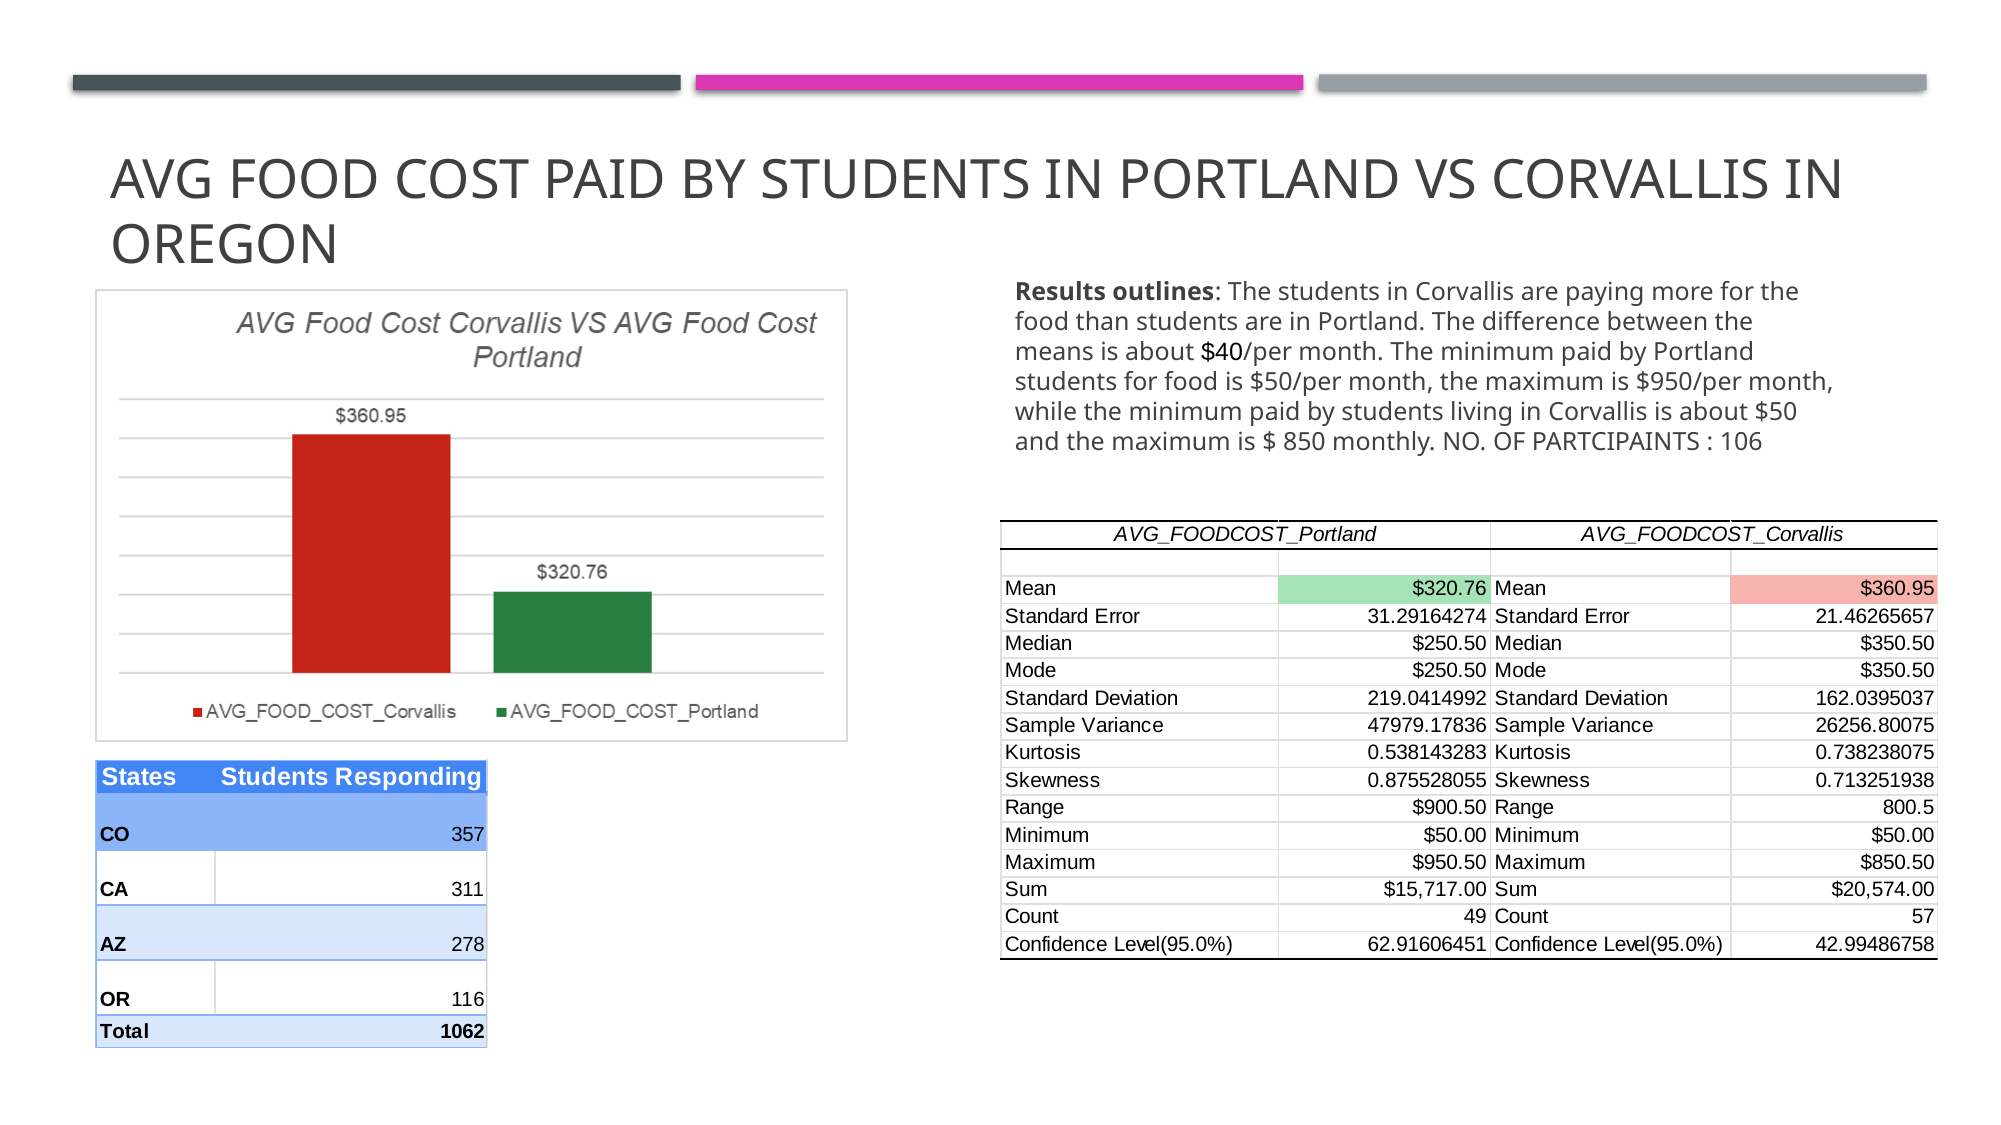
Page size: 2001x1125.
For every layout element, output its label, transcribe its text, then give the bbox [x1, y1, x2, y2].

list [94, 288, 848, 742]
picture [94, 759, 490, 1050]
list Results outlines: The students in Corvallis are paying more for the food than students are in Portland. The difference between the means is about $40/per month. The minimum paid by Portland students for food is $50/per month, the maximum is $950/per month, while the minimum paid by students living in Corvallis is about $50 and the maximum is $ 850 monthly. NO. OF PARTCIPAINTS : 106 [999, 239, 1853, 468]
title AVG FOOD cost paid by students in Portland vs Corvallis in Oregon [95, 119, 1905, 282]
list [999, 520, 1940, 962]
